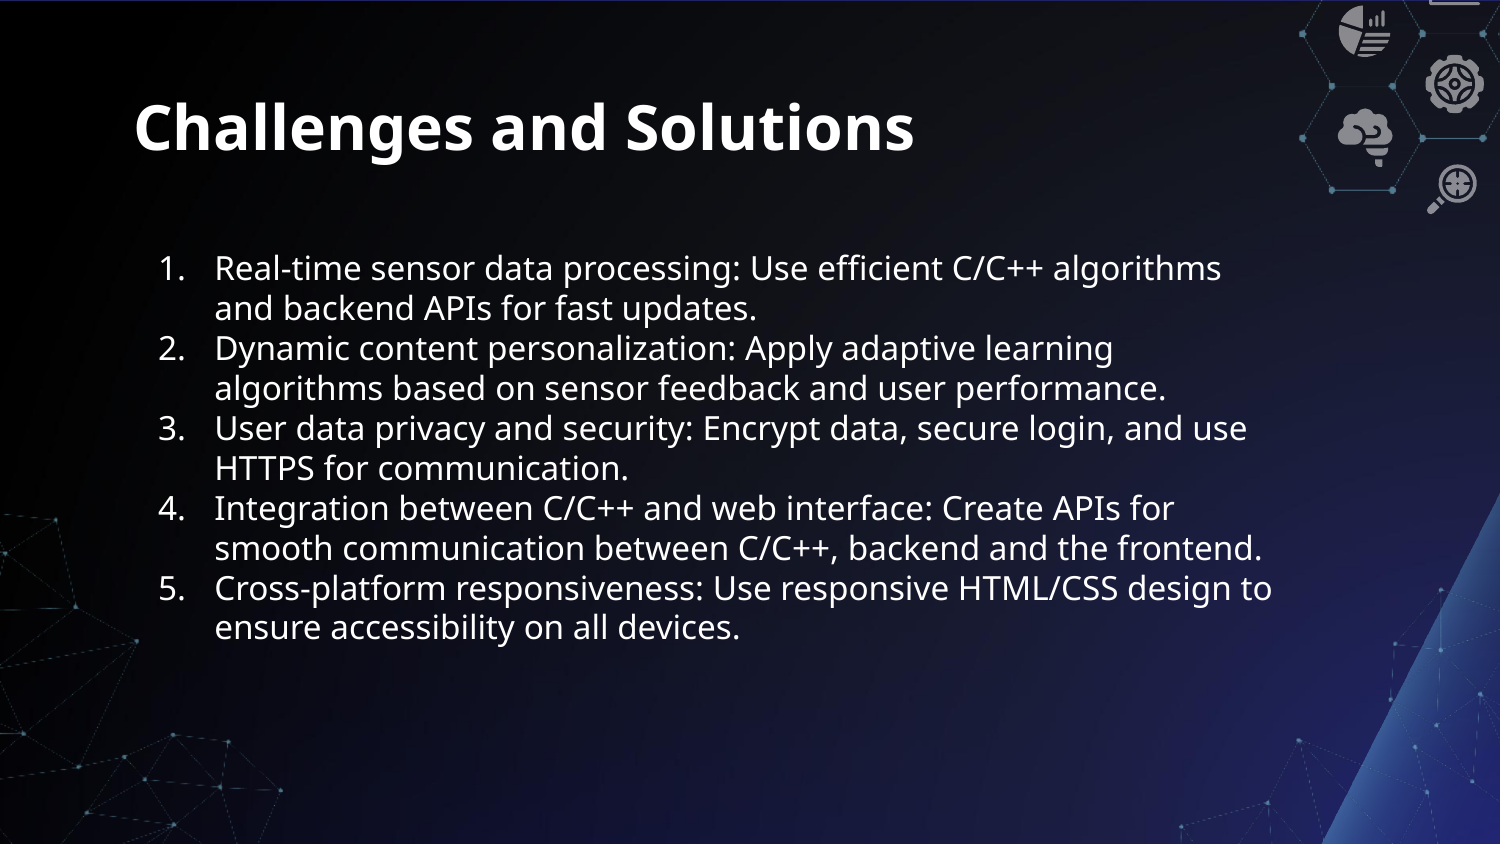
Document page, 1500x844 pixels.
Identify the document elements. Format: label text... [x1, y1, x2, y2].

picture [0, 1, 1500, 844]
subtitle Real-time sensor data processing: Use efficient C/C++ algorithms and backend APIs for fast updates. Dynamic content personalization: Apply adaptive learning algorithms based on sensor feedback and user performance. User data privacy and security: Encrypt data, secure login, and use HTTPS for communication. Integration between C/C++ and web interface: Create APIs for smooth communication between C/C++, backend and the frontend. Cross-platform responsiveness: Use responsive HTML/CSS design to ensure accessibility on all devices. [118, 232, 1293, 700]
title Challenges and Solutions [118, 72, 1382, 167]
